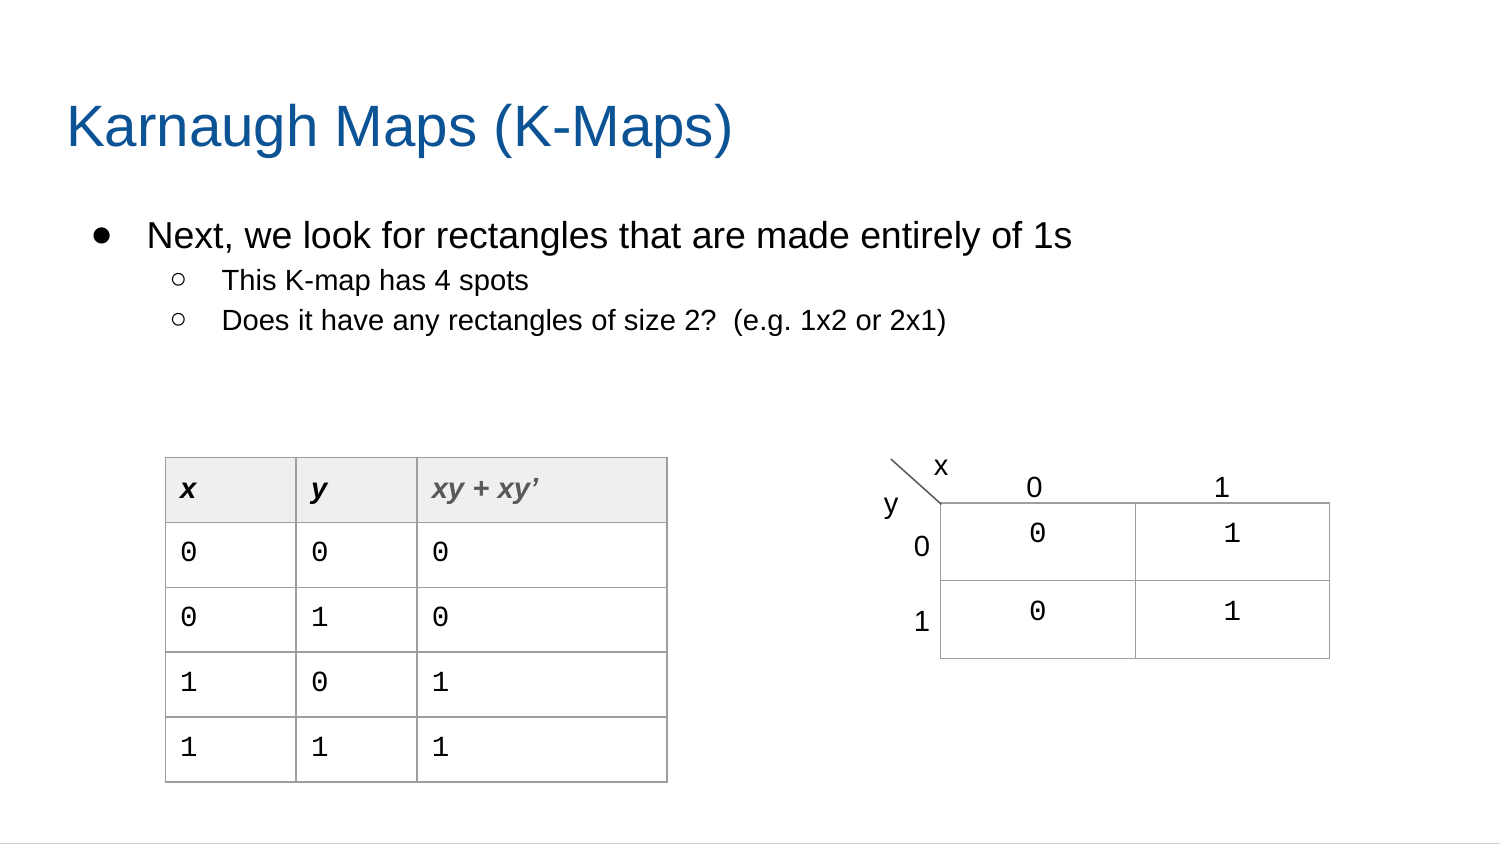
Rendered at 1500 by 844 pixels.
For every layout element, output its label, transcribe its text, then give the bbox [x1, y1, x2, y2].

text_box 1 [899, 586, 954, 659]
table_cell 1 [1136, 581, 1329, 658]
text_box 0 [1011, 453, 1067, 525]
table_cell 1 [166, 718, 295, 781]
table_cell 0 [166, 523, 295, 587]
text_box 0 [899, 511, 954, 584]
table_cell 1 [297, 588, 416, 651]
table_cell 1 [166, 653, 295, 716]
text_box y [868, 469, 899, 541]
table_cell 1 [418, 653, 666, 716]
table_header y [297, 458, 416, 522]
table_cell 0 [418, 523, 666, 587]
table_cell 1 [418, 718, 666, 781]
table_cell 0 [297, 523, 416, 587]
table_cell 0 [941, 581, 1135, 658]
table_header xy + xy’ [418, 458, 666, 522]
text_box x [918, 431, 974, 503]
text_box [890, 458, 942, 505]
list Next, we look for rectangles that are made entirely of 1s This K-map has 4 spots Does it have any rectangles of size 2? (e.g. 1x2 or 2x1) [56, 189, 1421, 384]
table_header 1 [1136, 504, 1329, 580]
table_cell 0 [297, 653, 416, 716]
text_box [0, 721, 1500, 844]
table_header x [166, 458, 295, 522]
table_cell 1 [297, 718, 416, 781]
title Karnaugh Maps (K-Maps) [51, 72, 1449, 167]
table_cell 0 [166, 588, 295, 651]
text_box 1 [1199, 453, 1254, 525]
table_cell 0 [418, 588, 666, 651]
table_header 0 [942, 504, 1135, 580]
